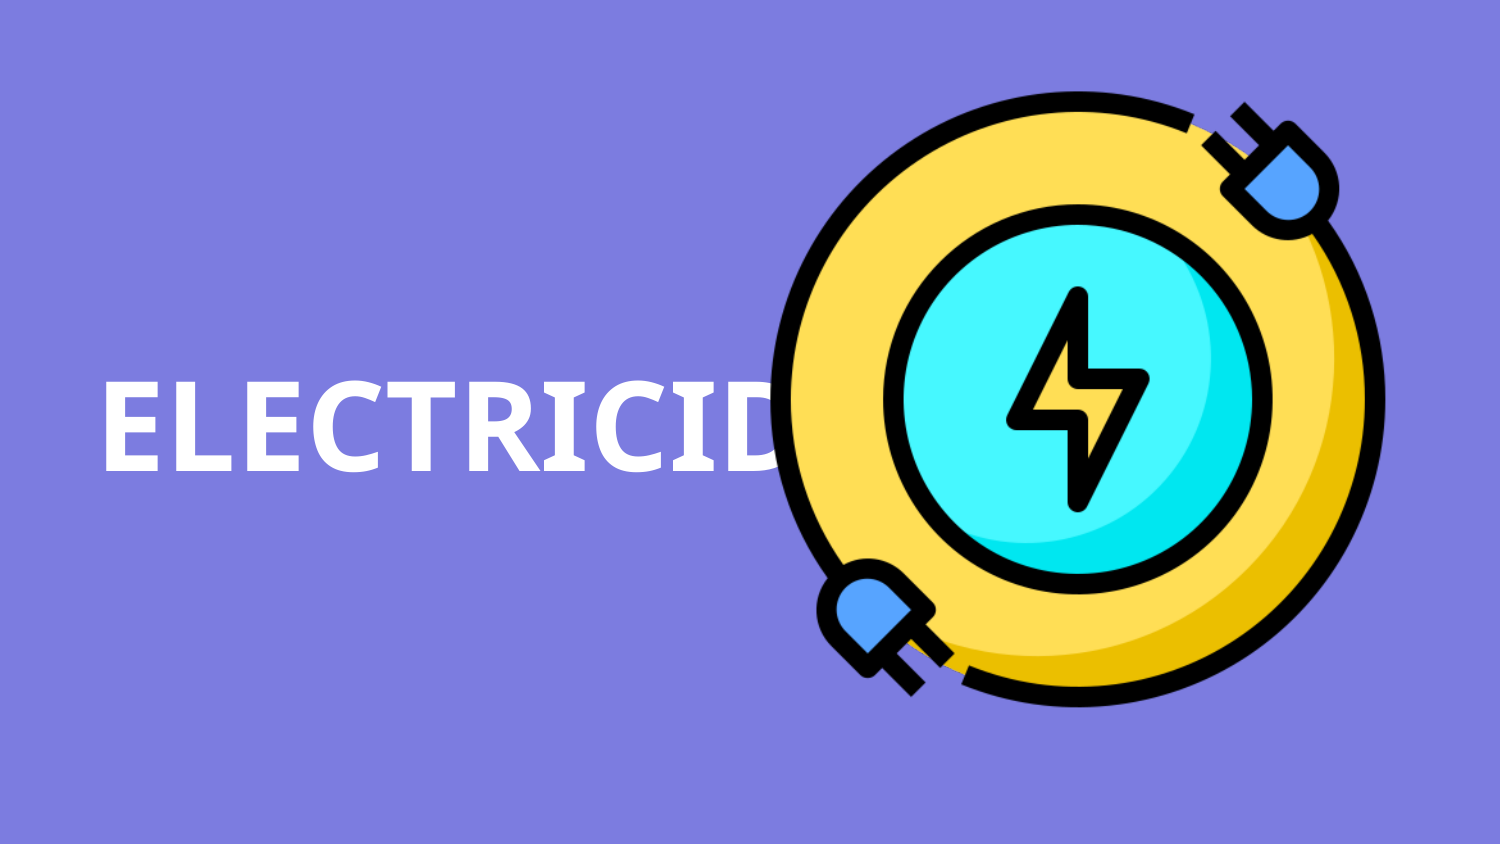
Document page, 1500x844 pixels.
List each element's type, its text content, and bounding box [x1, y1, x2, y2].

title ELECTRICIDAD [80, 86, 1003, 758]
picture [749, 71, 1407, 729]
